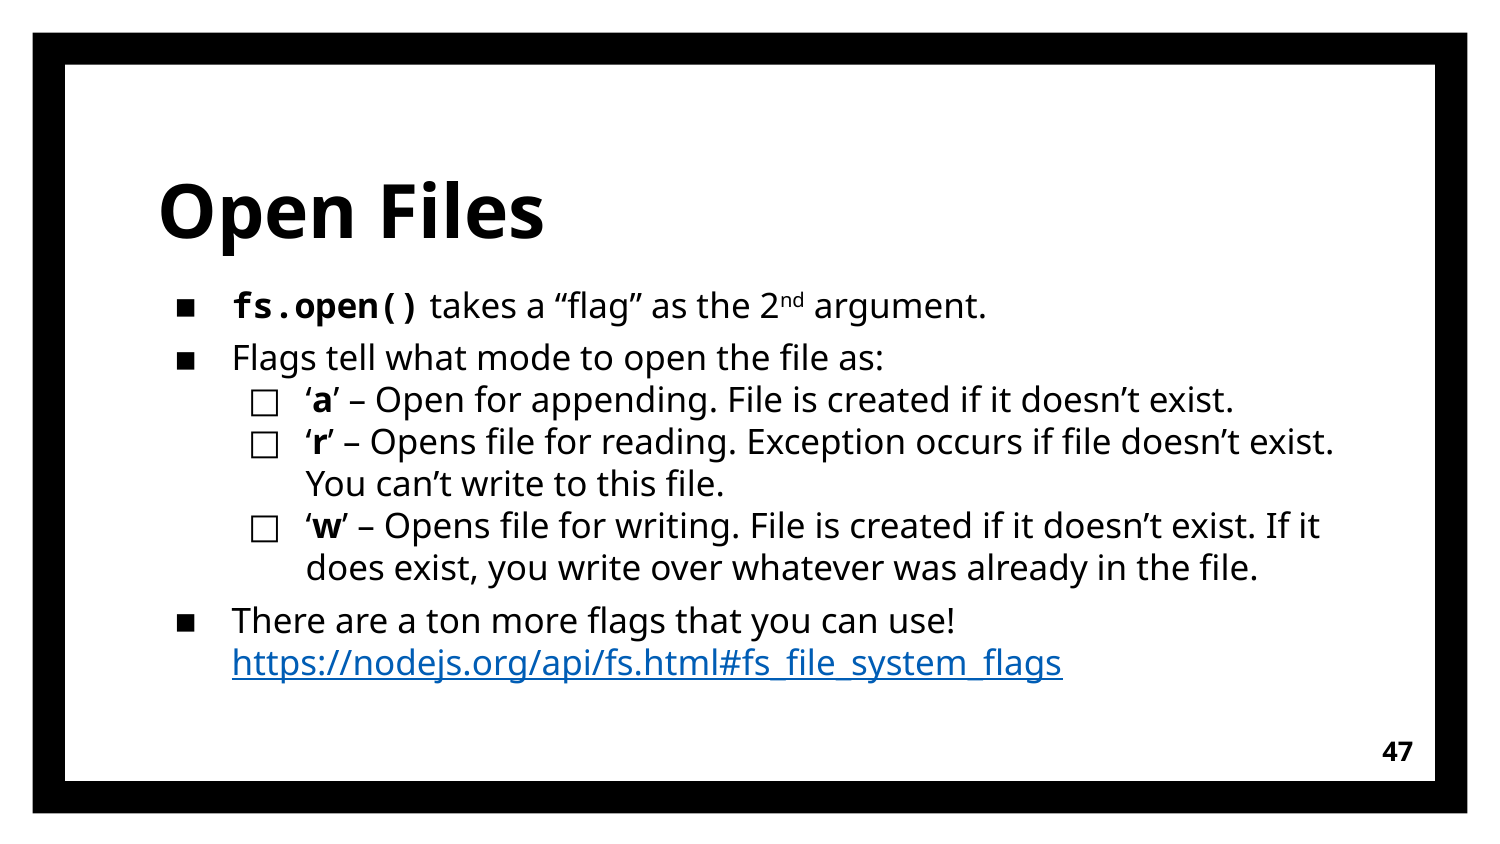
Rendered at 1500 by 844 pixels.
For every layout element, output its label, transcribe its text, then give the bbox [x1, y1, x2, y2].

slide_number 47 [1338, 720, 1429, 786]
list fs.open() takes a “flag” as the 2nd argument. Flags tell what mode to open the file as: ‘a’ – Open for appending. File is created if it doesn’t exist. ‘r’ – Opens file for reading. Exception occurs if file doesn’t exist. You can’t write to this file. ‘w’ – Opens file for writing. File is created if it doesn’t exist. If it does exist, you write over whatever was already in the file. There are a ton more flags that you can use! https://nodejs.org/api/fs.html#fs_file_system_flags [142, 268, 1358, 709]
title Open Files [142, 139, 1358, 268]
